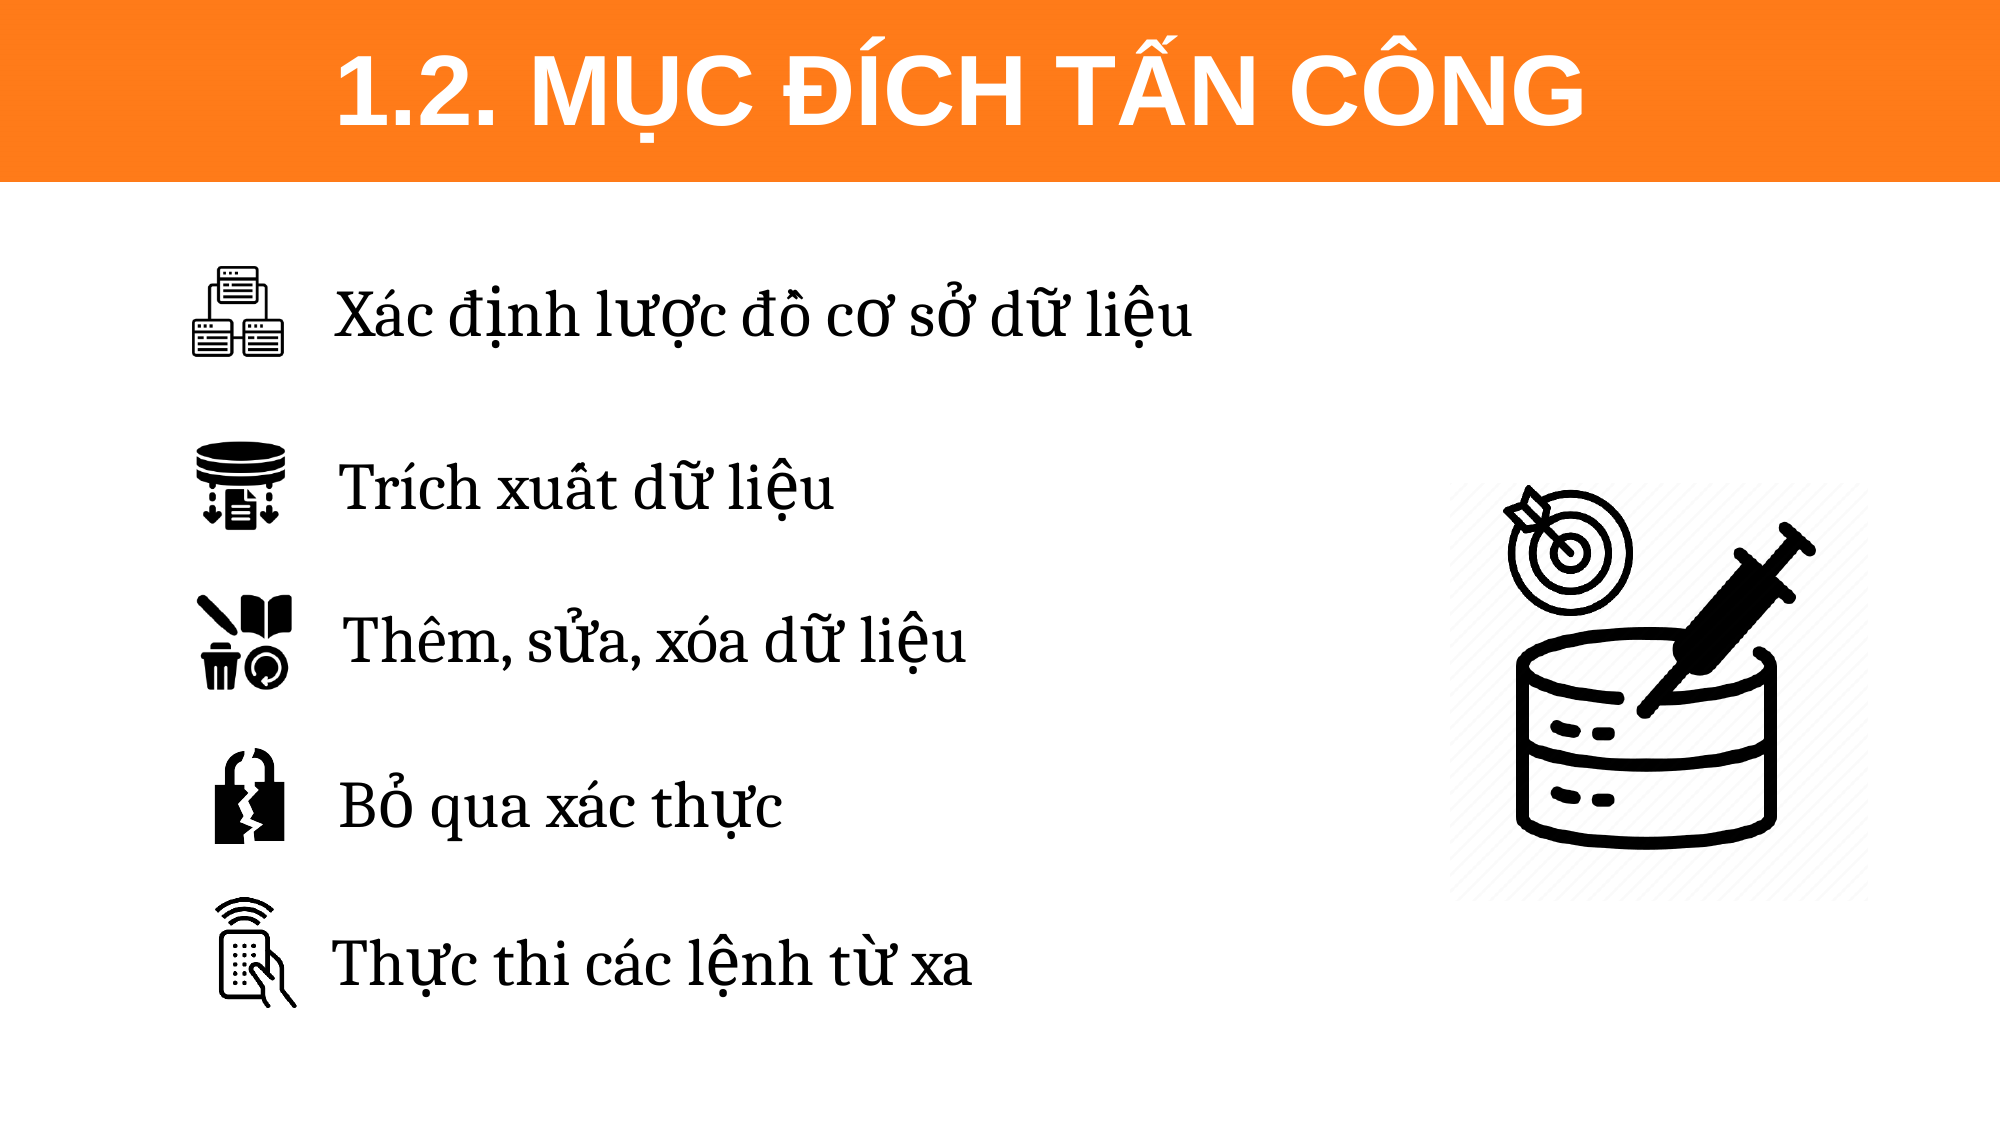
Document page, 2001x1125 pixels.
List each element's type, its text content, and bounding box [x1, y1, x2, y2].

text_box Xác định lược đồ cơ sở dữ liệu [322, 262, 1210, 357]
text_box Trích xuất dữ liệu [323, 435, 852, 530]
picture [1450, 483, 1868, 901]
text_box Bỏ qua xác thực [323, 753, 799, 848]
text_box Thực thi các lệnh từ xa [316, 911, 990, 1007]
picture [195, 897, 307, 1008]
text_box 1.2. MỤC ĐÍCH TẤN CÔNG [319, 17, 1733, 153]
text_box [0, 0, 2000, 182]
text_box Thêm, sửa, xóa dữ liệu [328, 588, 984, 684]
picture [201, 748, 298, 844]
picture [190, 588, 298, 696]
picture [190, 264, 285, 358]
picture [190, 435, 291, 536]
